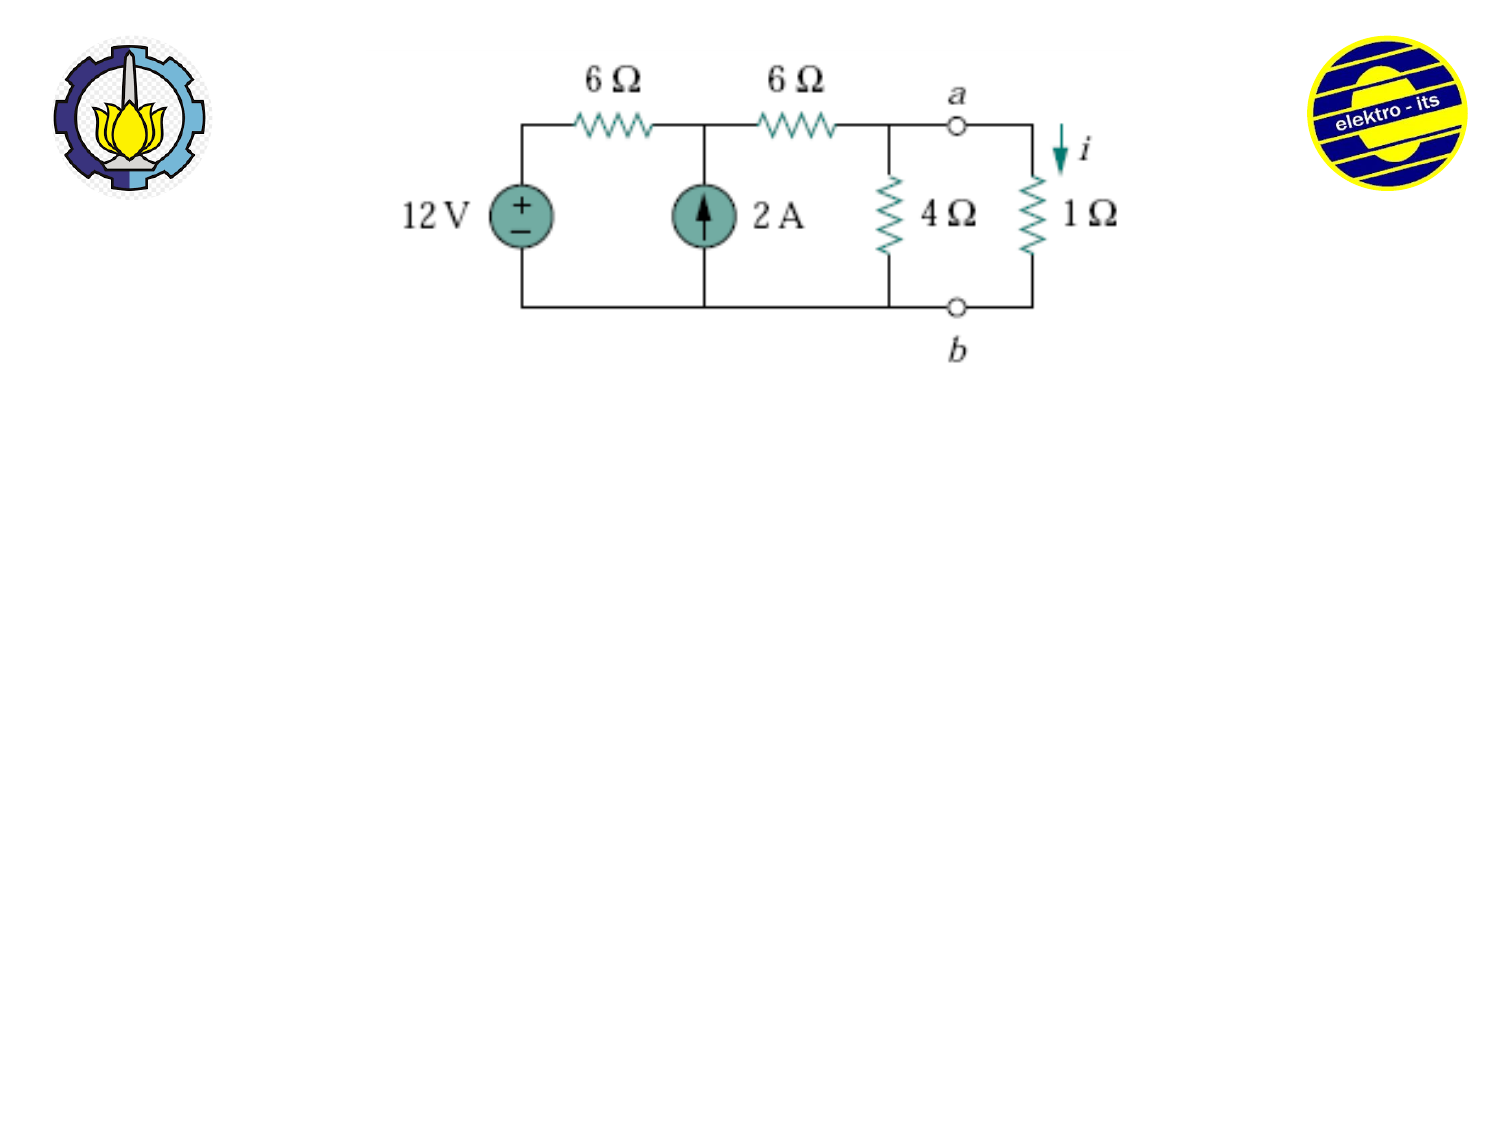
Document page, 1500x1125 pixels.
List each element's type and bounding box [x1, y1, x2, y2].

picture [1307, 35, 1468, 191]
picture [51, 35, 213, 200]
picture [366, 49, 1134, 376]
